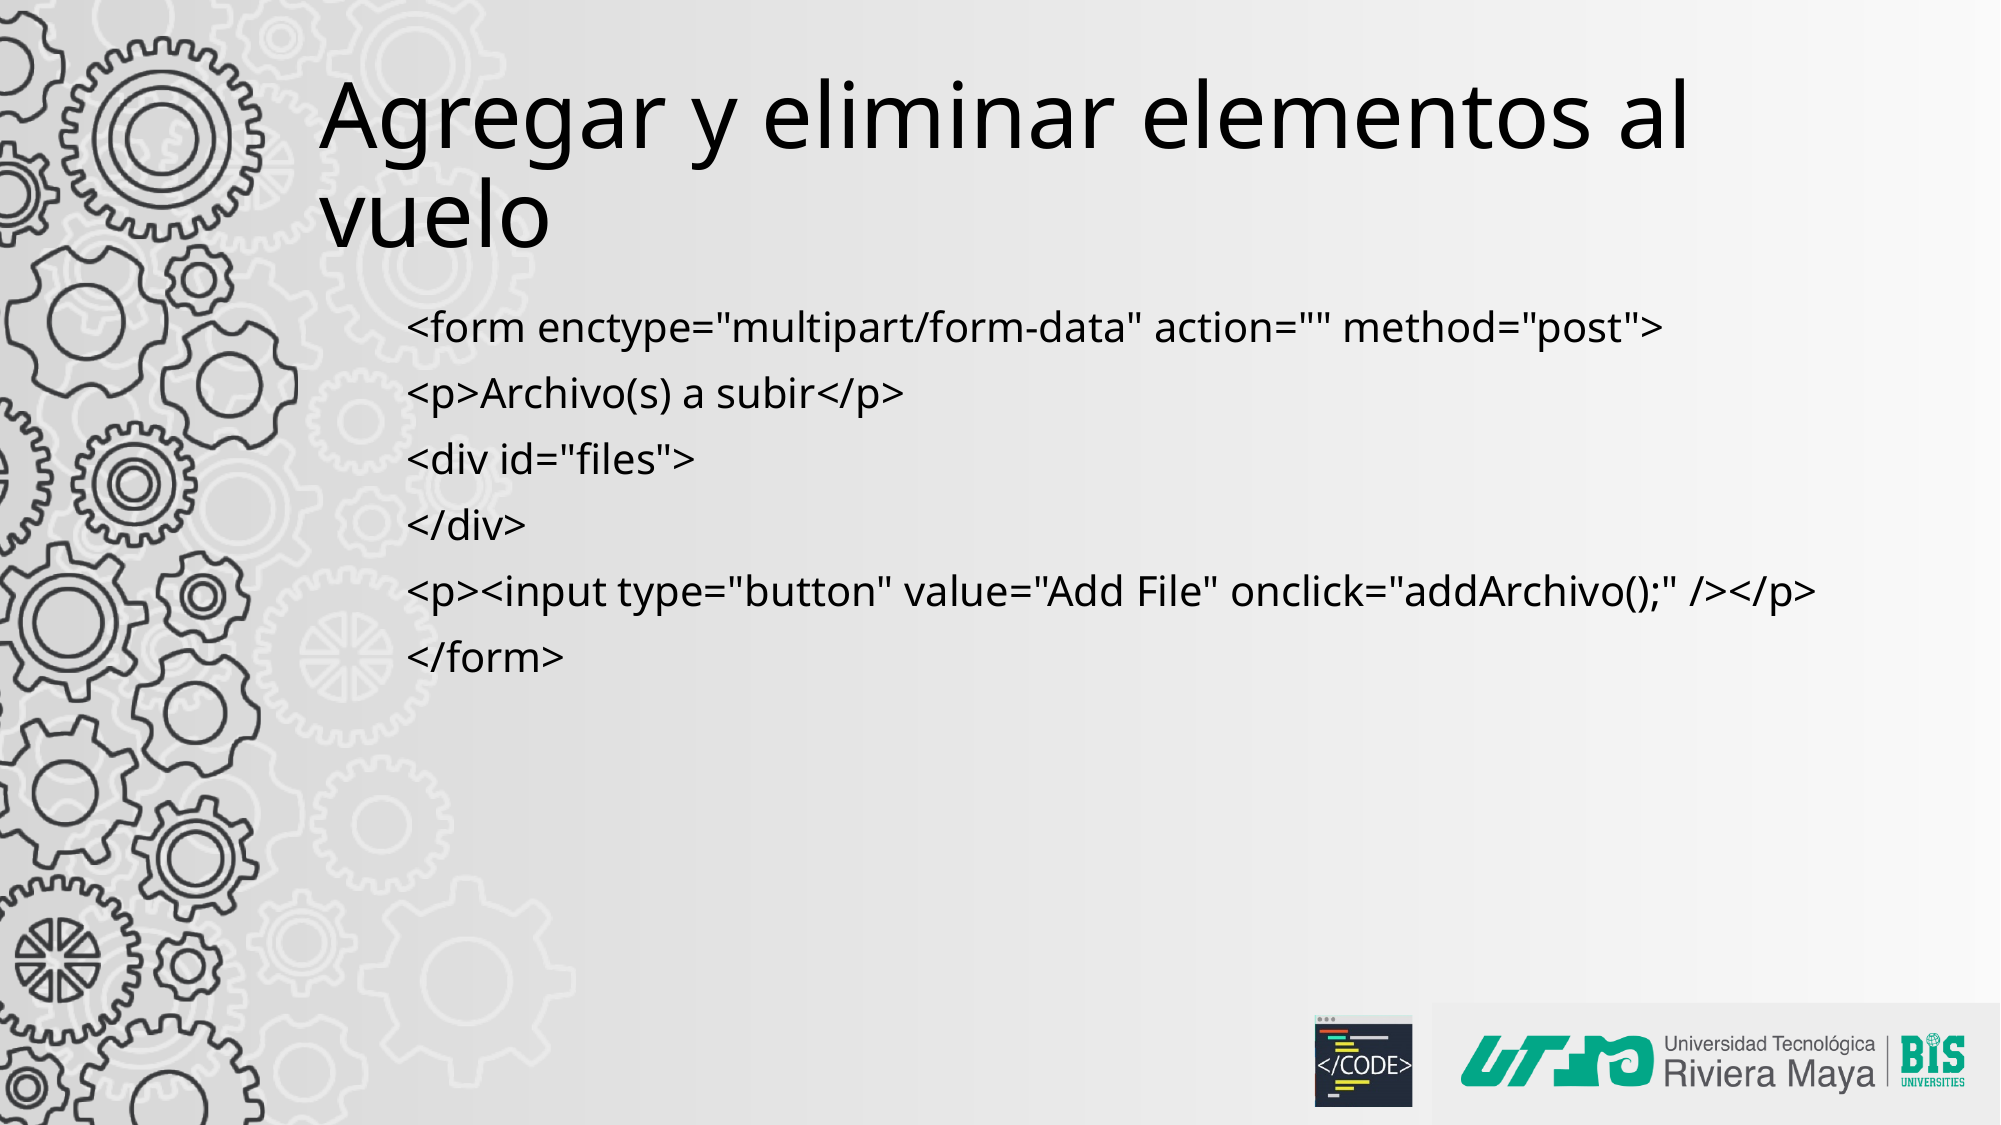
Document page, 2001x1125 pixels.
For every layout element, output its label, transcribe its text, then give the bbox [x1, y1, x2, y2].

list <form enctype="multipart/form-data" action="" method="post"> <p>Archivo(s) a subir</p> <div id="files"> </div> <p><input type="button" value="Add File" onclick="addArchivo();" /></p> </form> [391, 299, 1863, 959]
picture [1314, 1015, 1413, 1107]
title Agregar y eliminar elementos al vuelo [304, 59, 1863, 278]
picture [0, 12, 298, 1125]
picture [1460, 1030, 1966, 1096]
